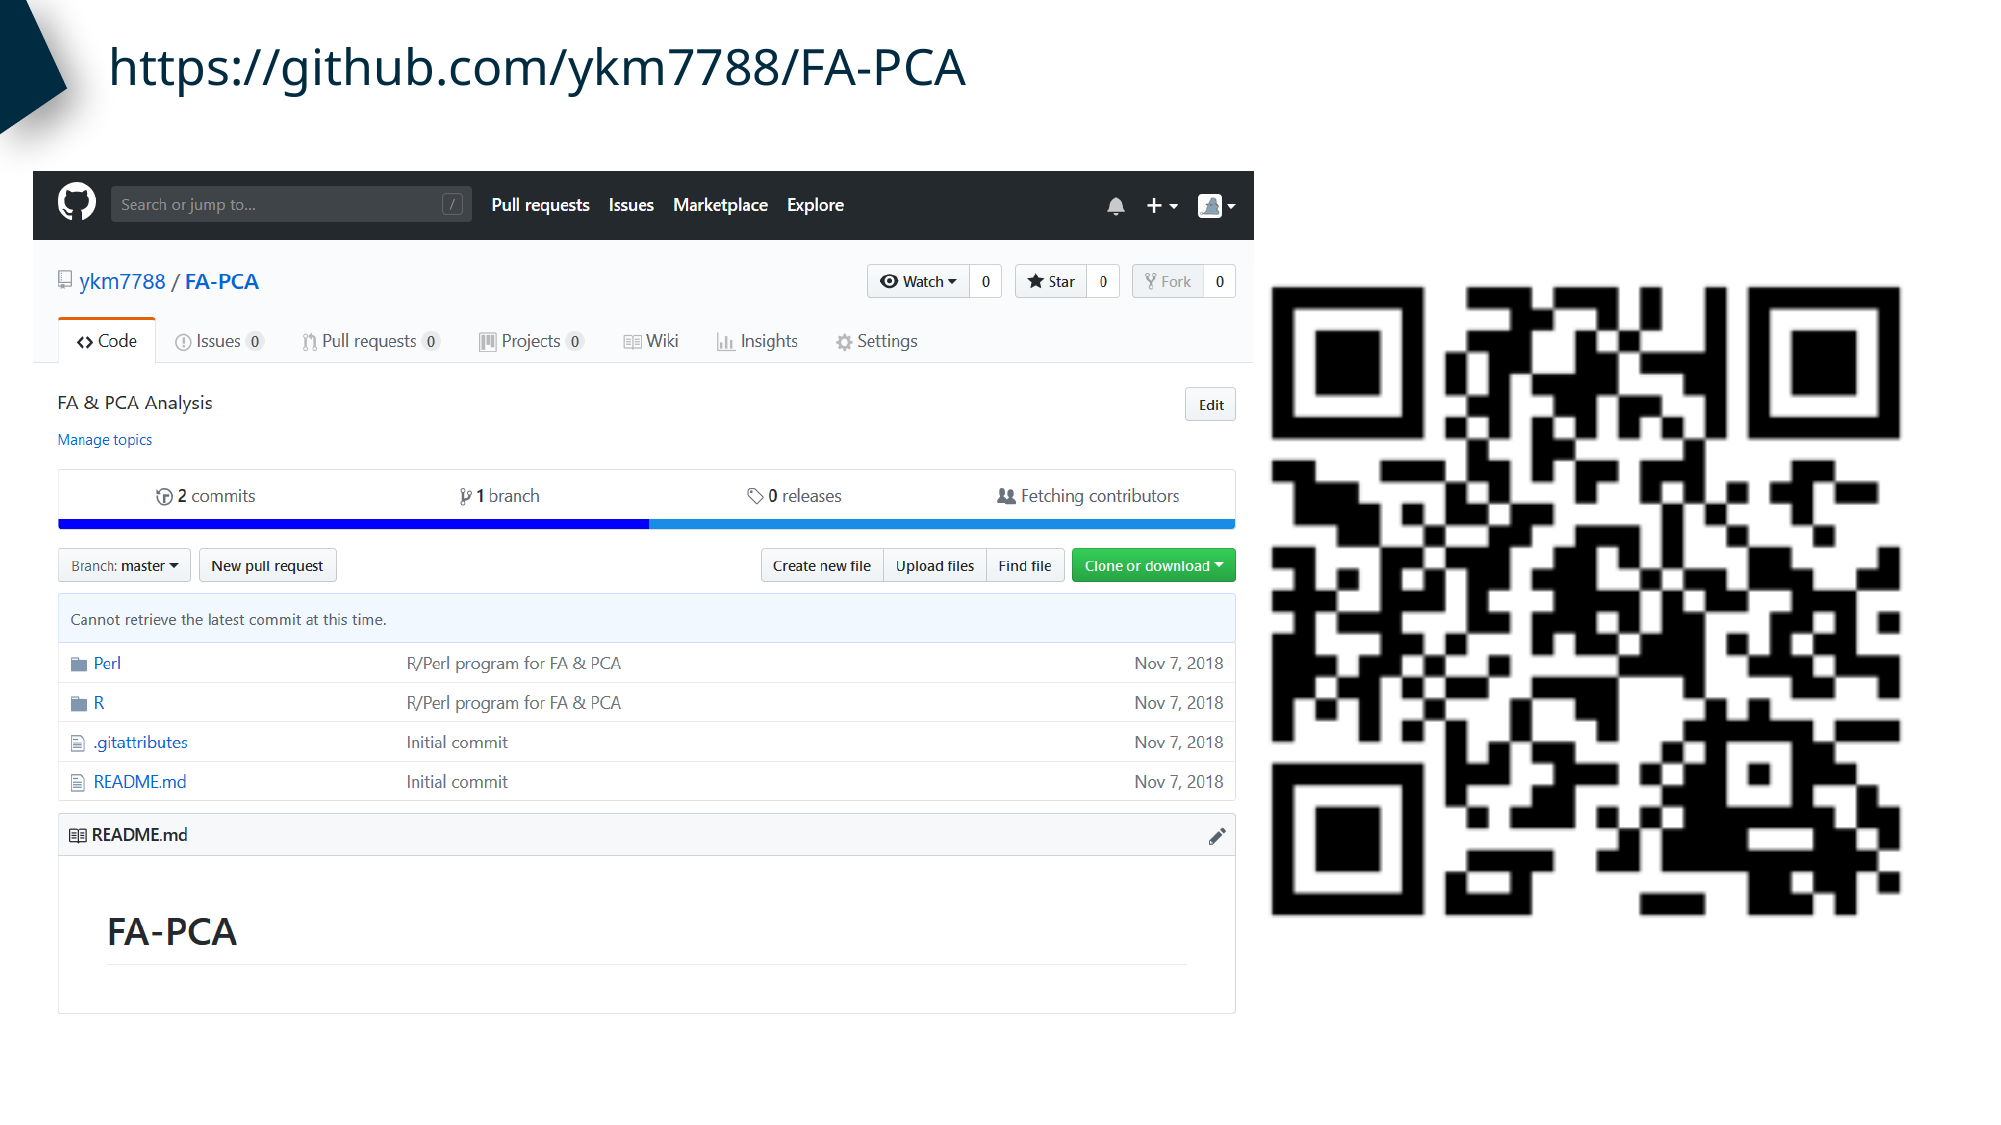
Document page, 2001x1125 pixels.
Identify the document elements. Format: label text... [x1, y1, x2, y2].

picture [33, 171, 1938, 1030]
text_box [0, 0, 68, 135]
text_box https://github.com/ykm7788/FA-PCA [94, 28, 982, 104]
